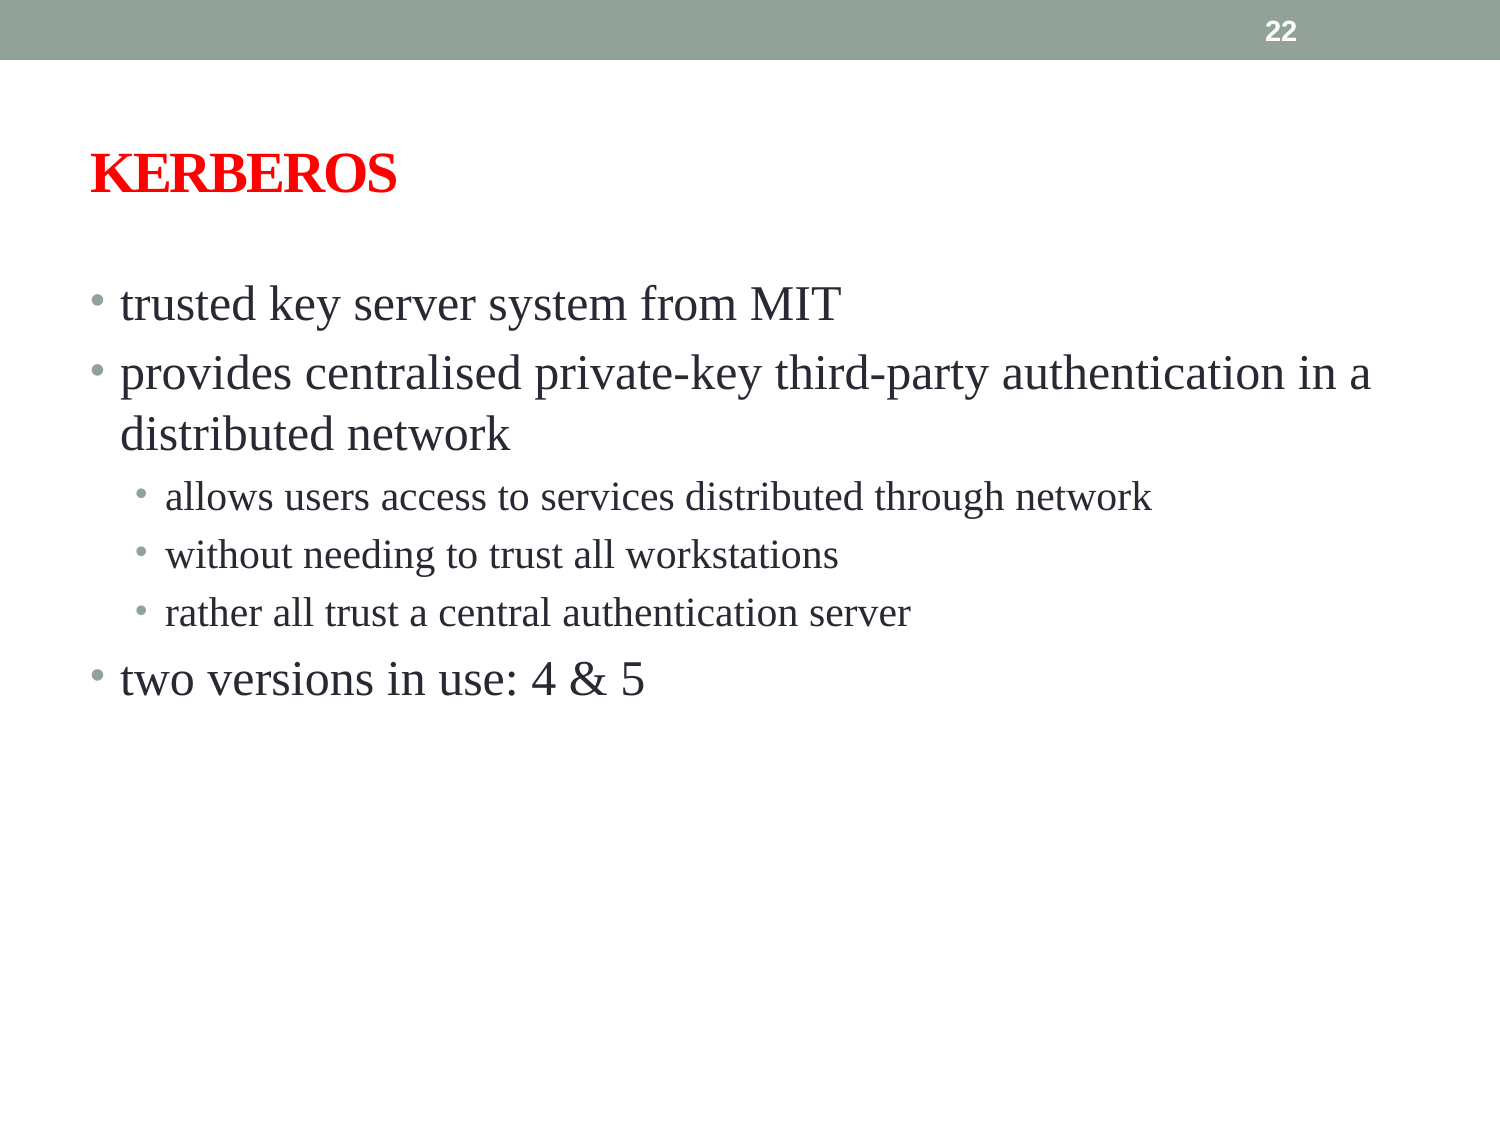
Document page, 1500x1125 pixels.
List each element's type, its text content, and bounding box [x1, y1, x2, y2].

list trusted key server system from MIT provides centralised private-key third-party authentication in a distributed network allows users access to services distributed through network without needing to trust all workstations rather all trust a central authentication server two versions in use: 4 & 5 [74, 262, 1426, 1063]
title KERBEROS [75, 87, 1425, 250]
slide_number 22 [1250, 3, 1425, 57]
